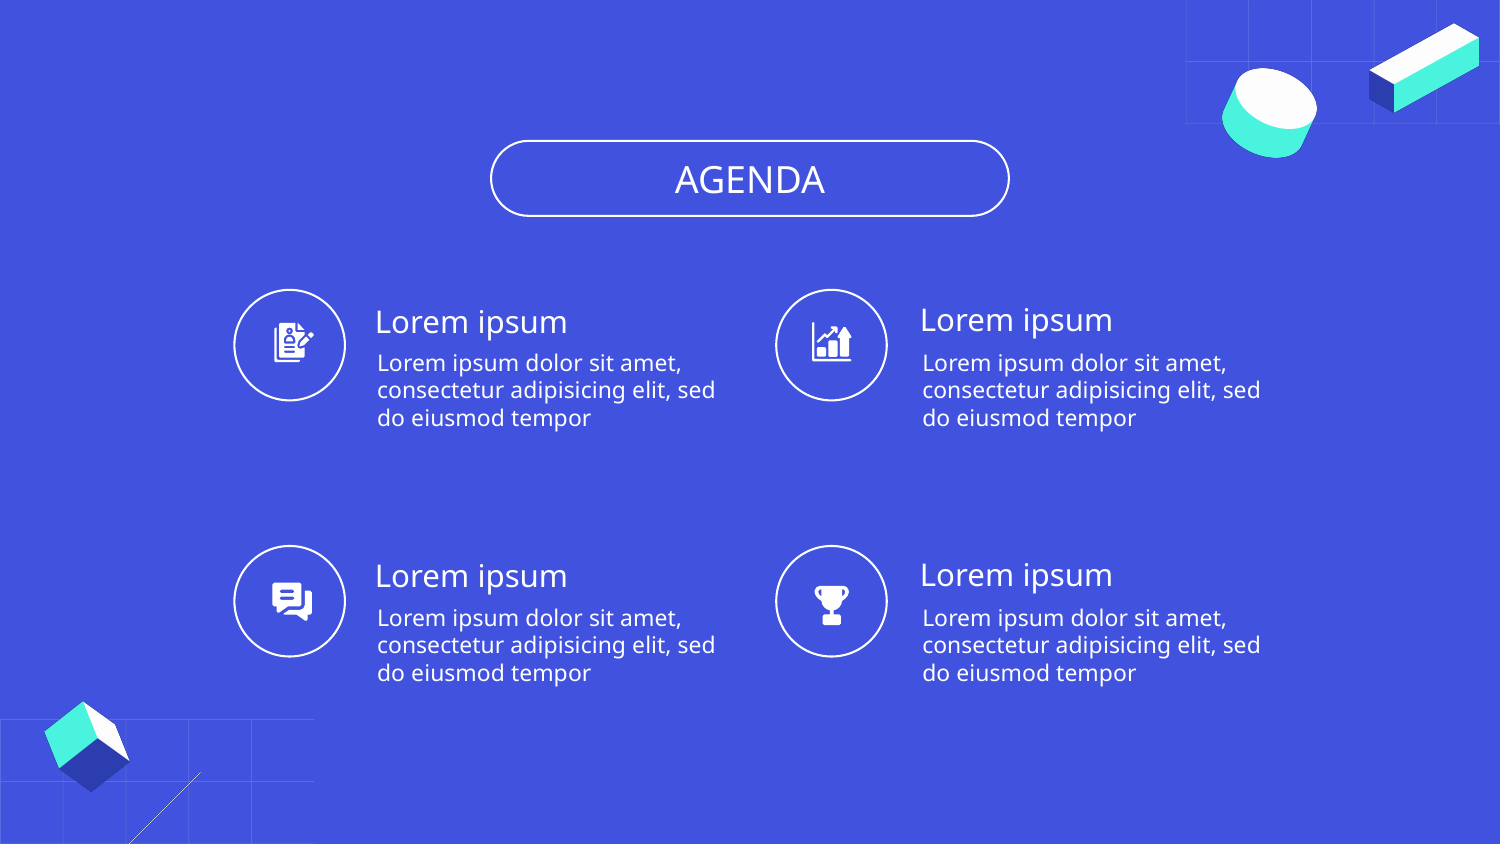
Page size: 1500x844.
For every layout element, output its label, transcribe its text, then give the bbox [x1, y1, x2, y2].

text_box AGENDA [491, 140, 1009, 216]
text_box [234, 289, 345, 401]
text_box Lorem ipsum dolor sit amet, consectetur adipisicing elit, sed do eiusmod tempor [365, 346, 737, 437]
text_box [776, 289, 887, 401]
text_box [271, 581, 313, 621]
text_box [776, 545, 887, 657]
text_box Lorem ipsum [363, 551, 737, 601]
text_box Lorem ipsum [363, 296, 737, 346]
text_box Lorem ipsum dolor sit amet, consectetur adipisicing elit, sed do eiusmod tempor [910, 344, 1282, 437]
picture [1185, 0, 1500, 158]
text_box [273, 321, 315, 363]
text_box [814, 585, 849, 626]
text_box Lorem ipsum dolor sit amet, consectetur adipisicing elit, sed do eiusmod tempor [910, 599, 1282, 692]
text_box Lorem ipsum dolor sit amet, consectetur adipisicing elit, sed do eiusmod tempor [365, 601, 737, 692]
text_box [811, 320, 853, 362]
text_box [234, 545, 345, 657]
text_box Lorem ipsum [908, 549, 1282, 599]
text_box Lorem ipsum [908, 294, 1282, 344]
picture [0, 701, 315, 844]
